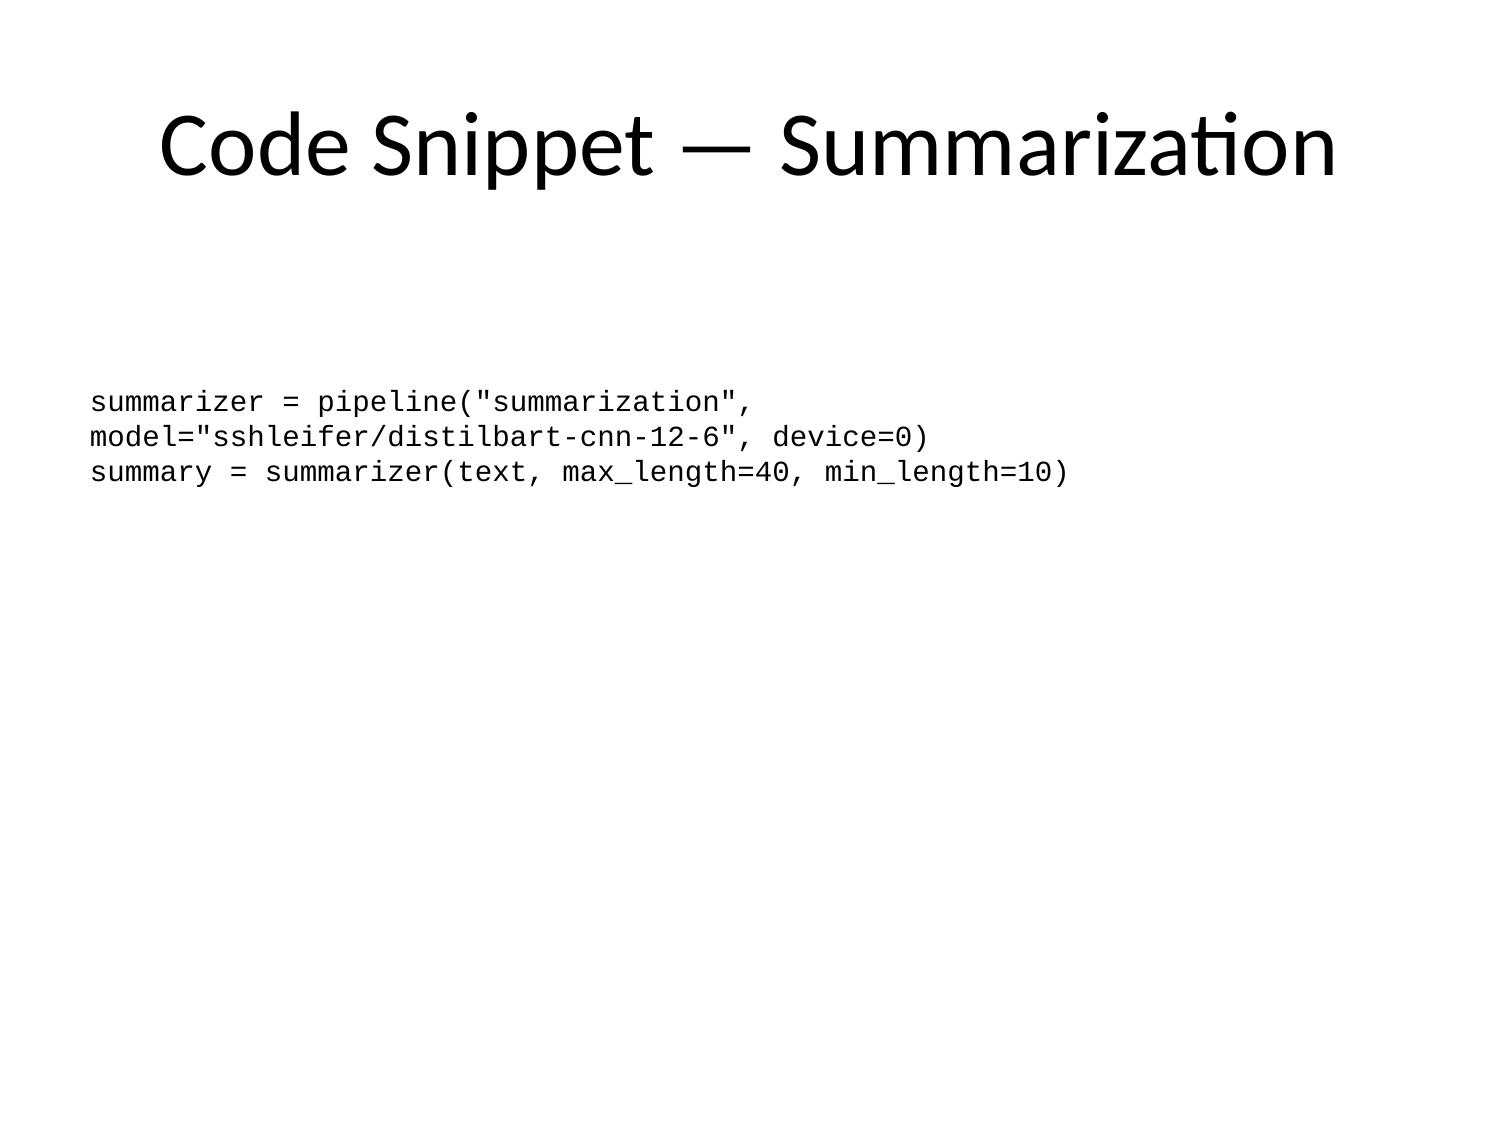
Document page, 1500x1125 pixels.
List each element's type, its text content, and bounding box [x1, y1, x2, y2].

title Code Snippet — Summarization [75, 45, 1425, 233]
text_box summarizer = pipeline("summarization", model="sshleifer/distilbart-cnn-12-6", device=0) summary = summarizer(text, max_length=40, min_length=10) [74, 149, 1246, 495]
